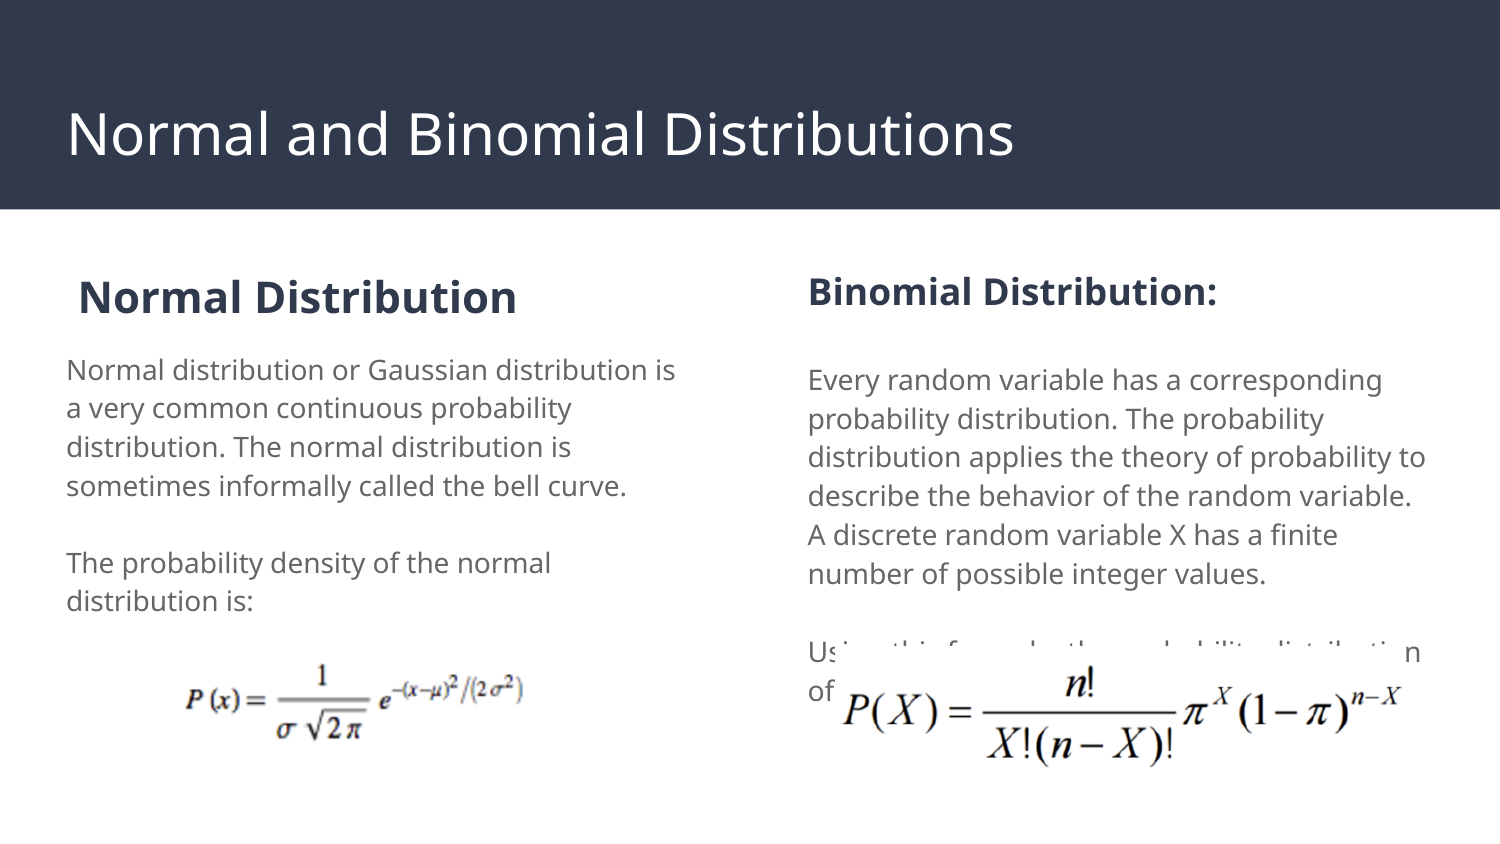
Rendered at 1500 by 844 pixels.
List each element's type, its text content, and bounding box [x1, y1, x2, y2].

title Normal and Binomial Distributions [51, 82, 1449, 185]
list Normal Distribution: Normal distribution or Gaussian distribution is a very common continuous probability distribution. The normal distribution is sometimes informally called the bell curve. The probability density of the normal distribution is: [51, 247, 708, 752]
list Binomial Distribution: Every random variable has a corresponding probability distribution. The probability distribution applies the theory of probability to describe the behavior of the random variable. A discrete random variable X has a finite number of possible integer values. Using this formula, the probability distribution of a binomial random variable is calculated [792, 247, 1449, 752]
picture [168, 646, 552, 769]
picture [835, 646, 1406, 769]
